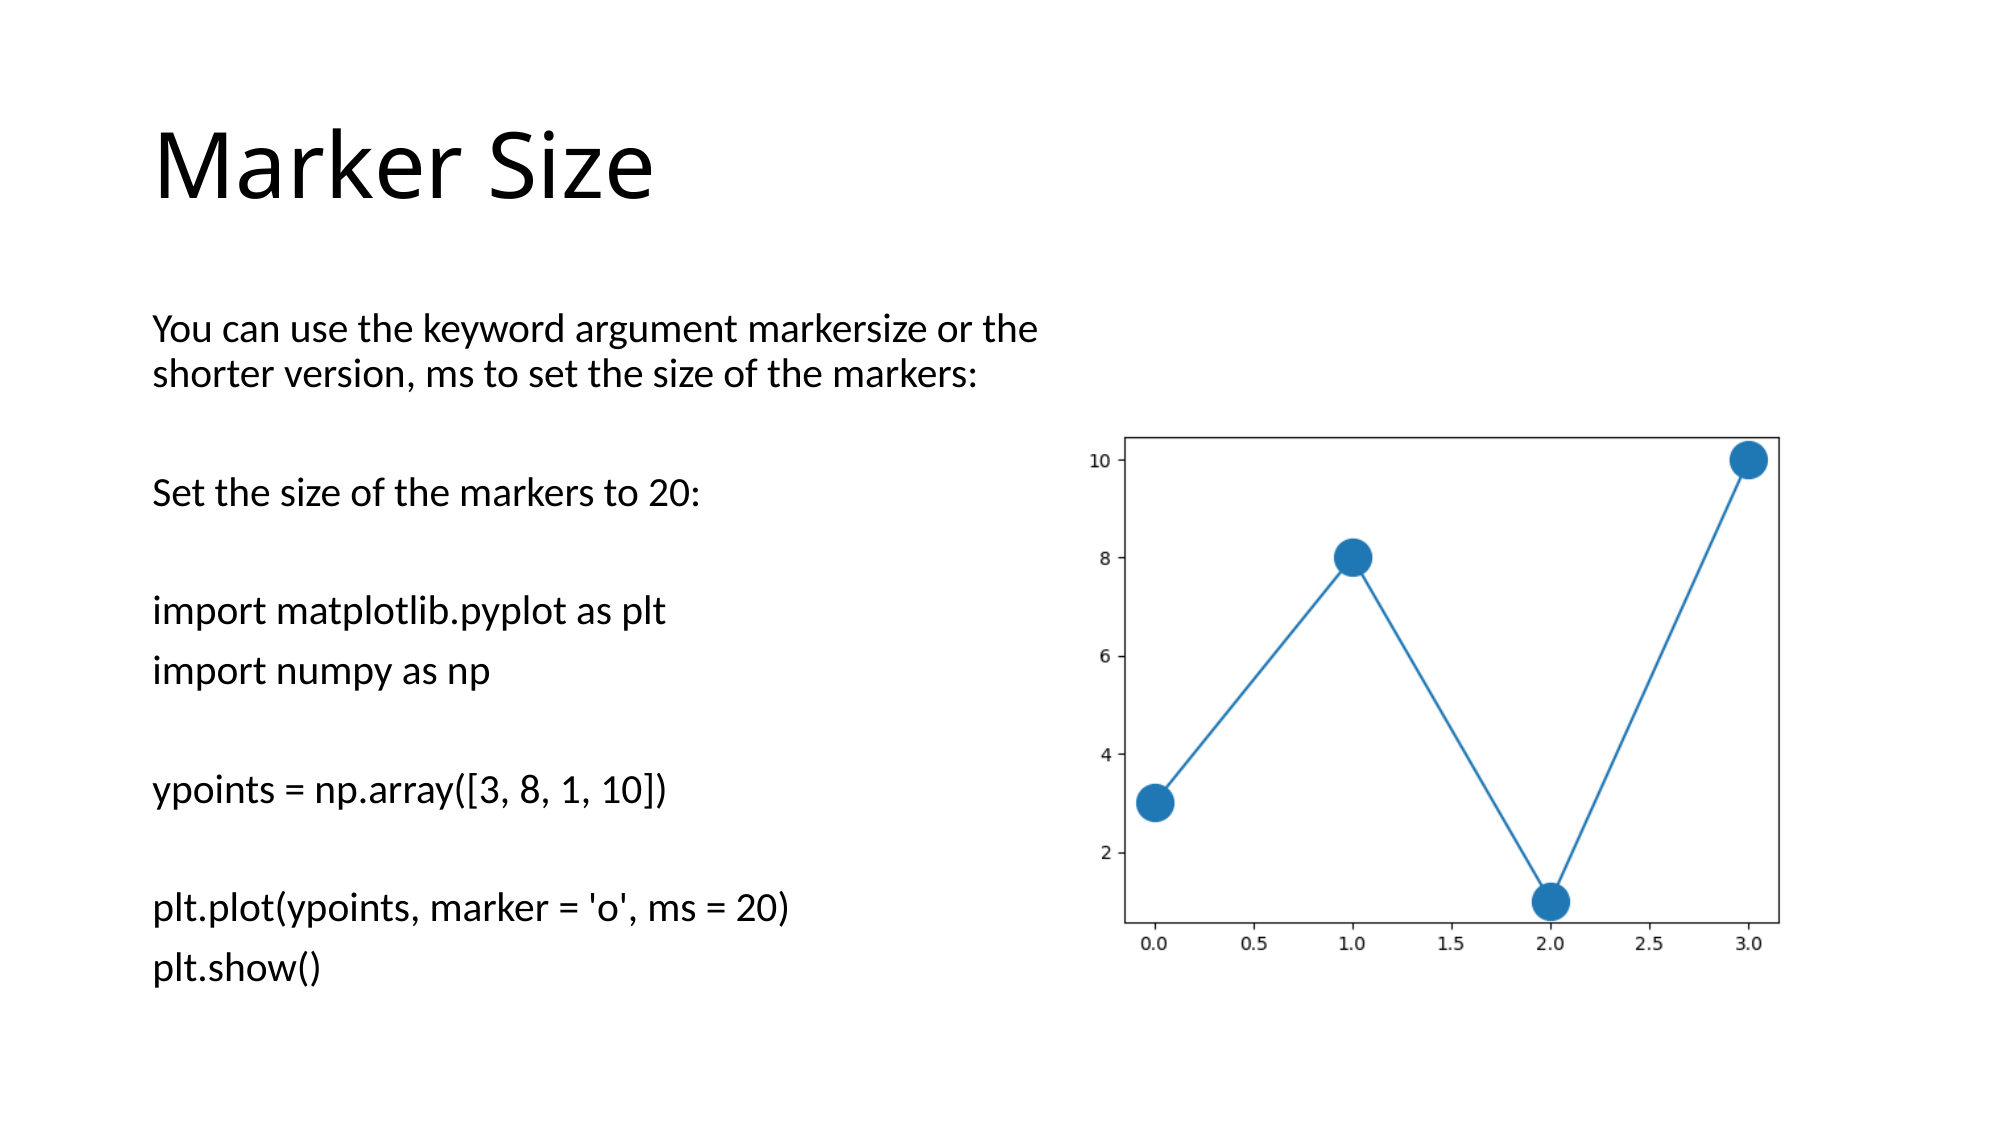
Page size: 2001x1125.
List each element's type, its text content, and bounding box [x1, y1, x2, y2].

list You can use the keyword argument markersize or the shorter version, ms to set the size of the markers: Set the size of the markers to 20: import matplotlib.pyplot as plt import numpy as np ypoints = np.array([3, 8, 1, 10]) plt.plot(ypoints, marker = 'o', ms = 20) plt.show() [137, 299, 1087, 1014]
picture [1019, 362, 1863, 1025]
title Marker Size [137, 59, 1863, 278]
